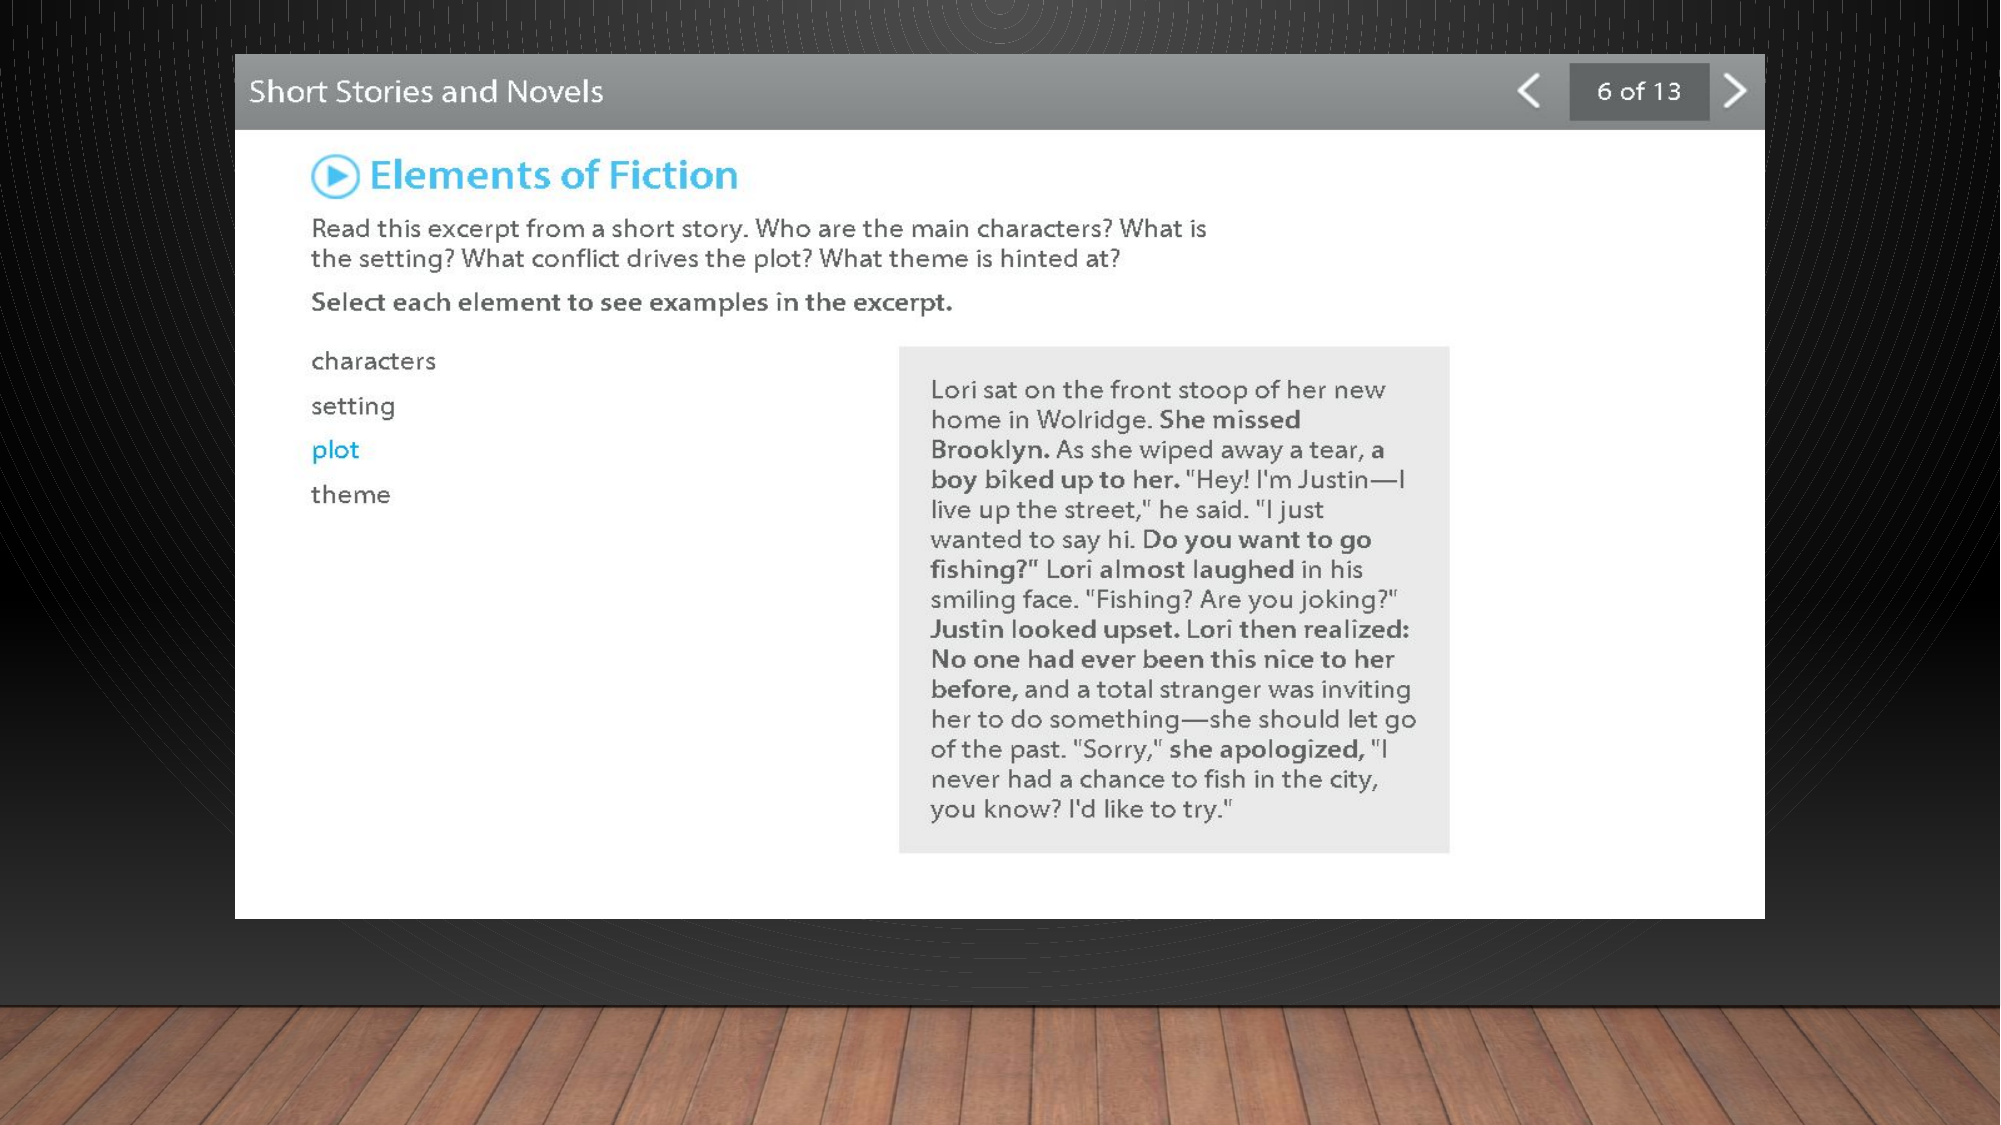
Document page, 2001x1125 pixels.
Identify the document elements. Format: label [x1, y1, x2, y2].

picture [0, 1005, 2000, 1125]
picture [235, 54, 1765, 919]
